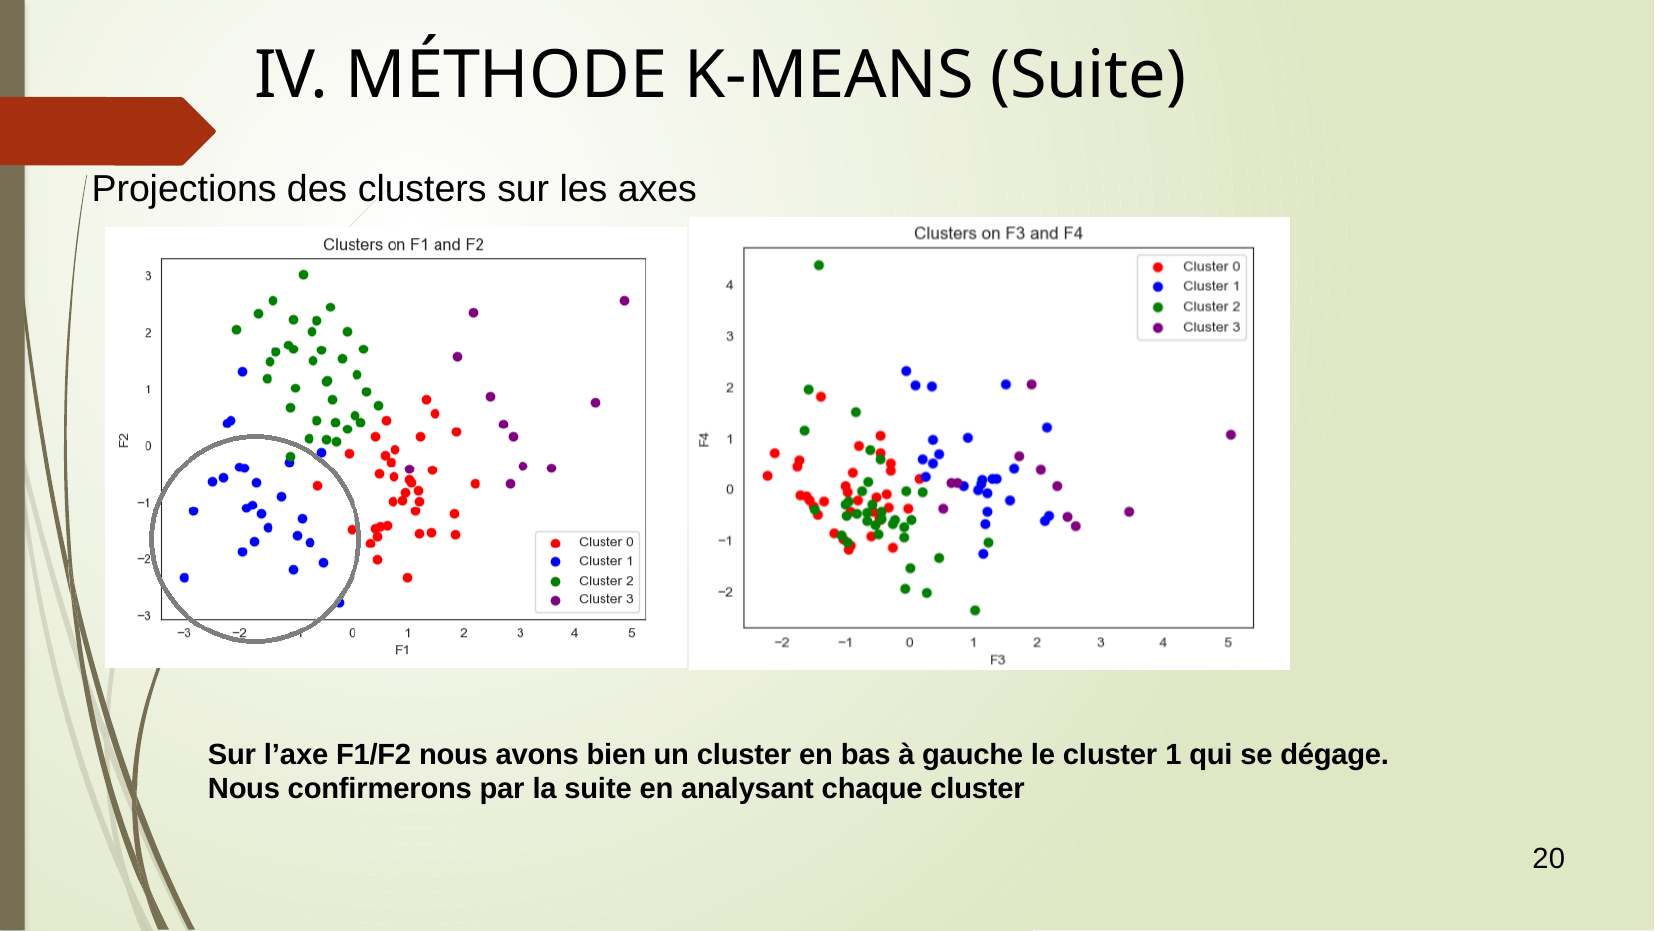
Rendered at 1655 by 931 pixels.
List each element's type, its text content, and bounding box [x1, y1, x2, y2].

text_box Projections des clusters sur les axes [89, 161, 1637, 210]
text_box IV. MÉTHODE K-MEANS (Suite) [239, 23, 1365, 118]
picture [105, 227, 687, 669]
text_box 20 [1530, 836, 1568, 874]
text_box Sur l’axe F1/F2 nous avons bien un cluster en bas à gauche le cluster 1 qui se dégage. Nous confirmerons par la suite en analysant chaque cluster [205, 734, 1449, 804]
picture [689, 217, 1290, 670]
